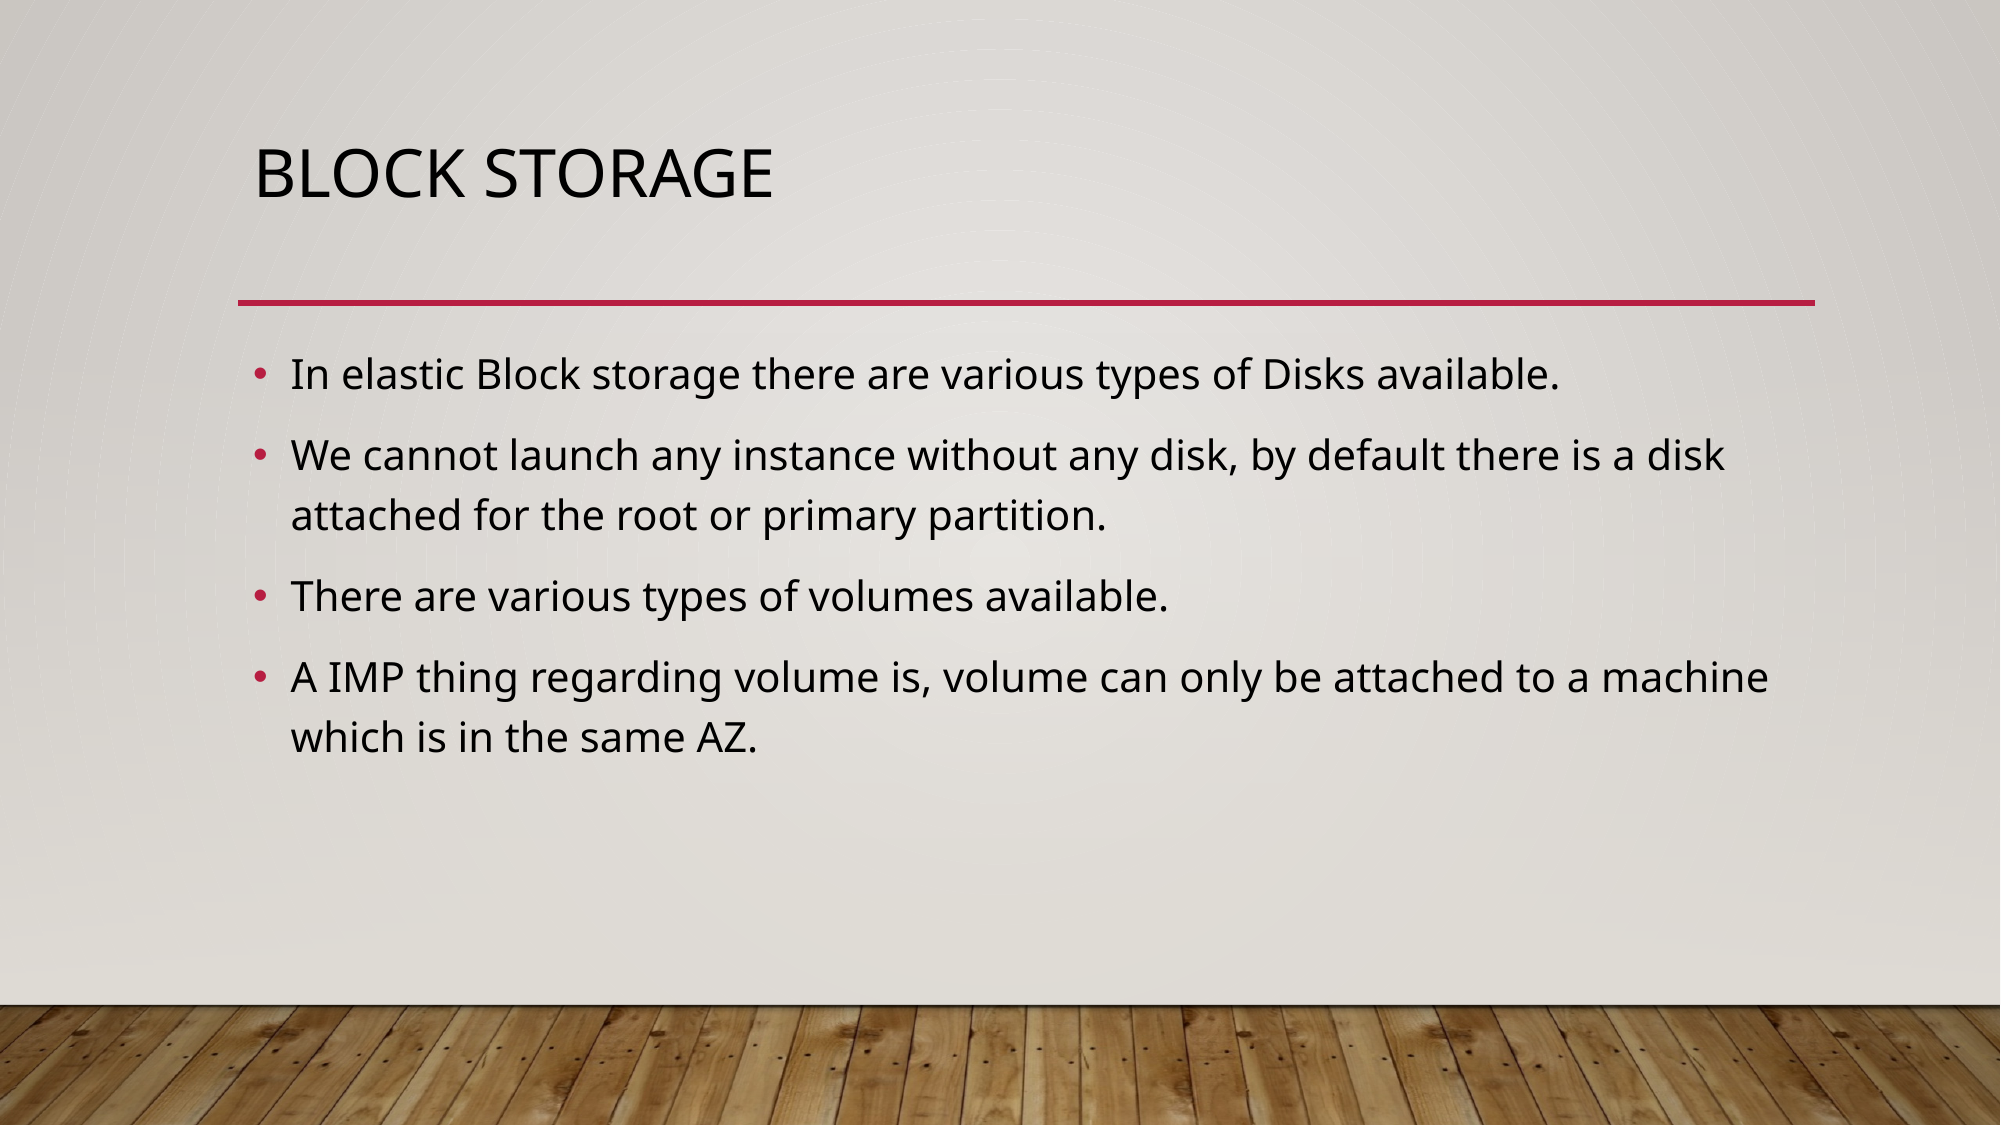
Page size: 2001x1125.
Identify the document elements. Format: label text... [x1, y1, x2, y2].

list In elastic Block storage there are various types of Disks available. We cannot launch any instance without any disk, by default there is a disk attached for the root or primary partition. There are various types of volumes available. A IMP thing regarding volume is, volume can only be attached to a machine which is in the same AZ. [238, 330, 1814, 897]
picture [0, 1005, 2000, 1125]
title Block Storage [238, 131, 1814, 305]
